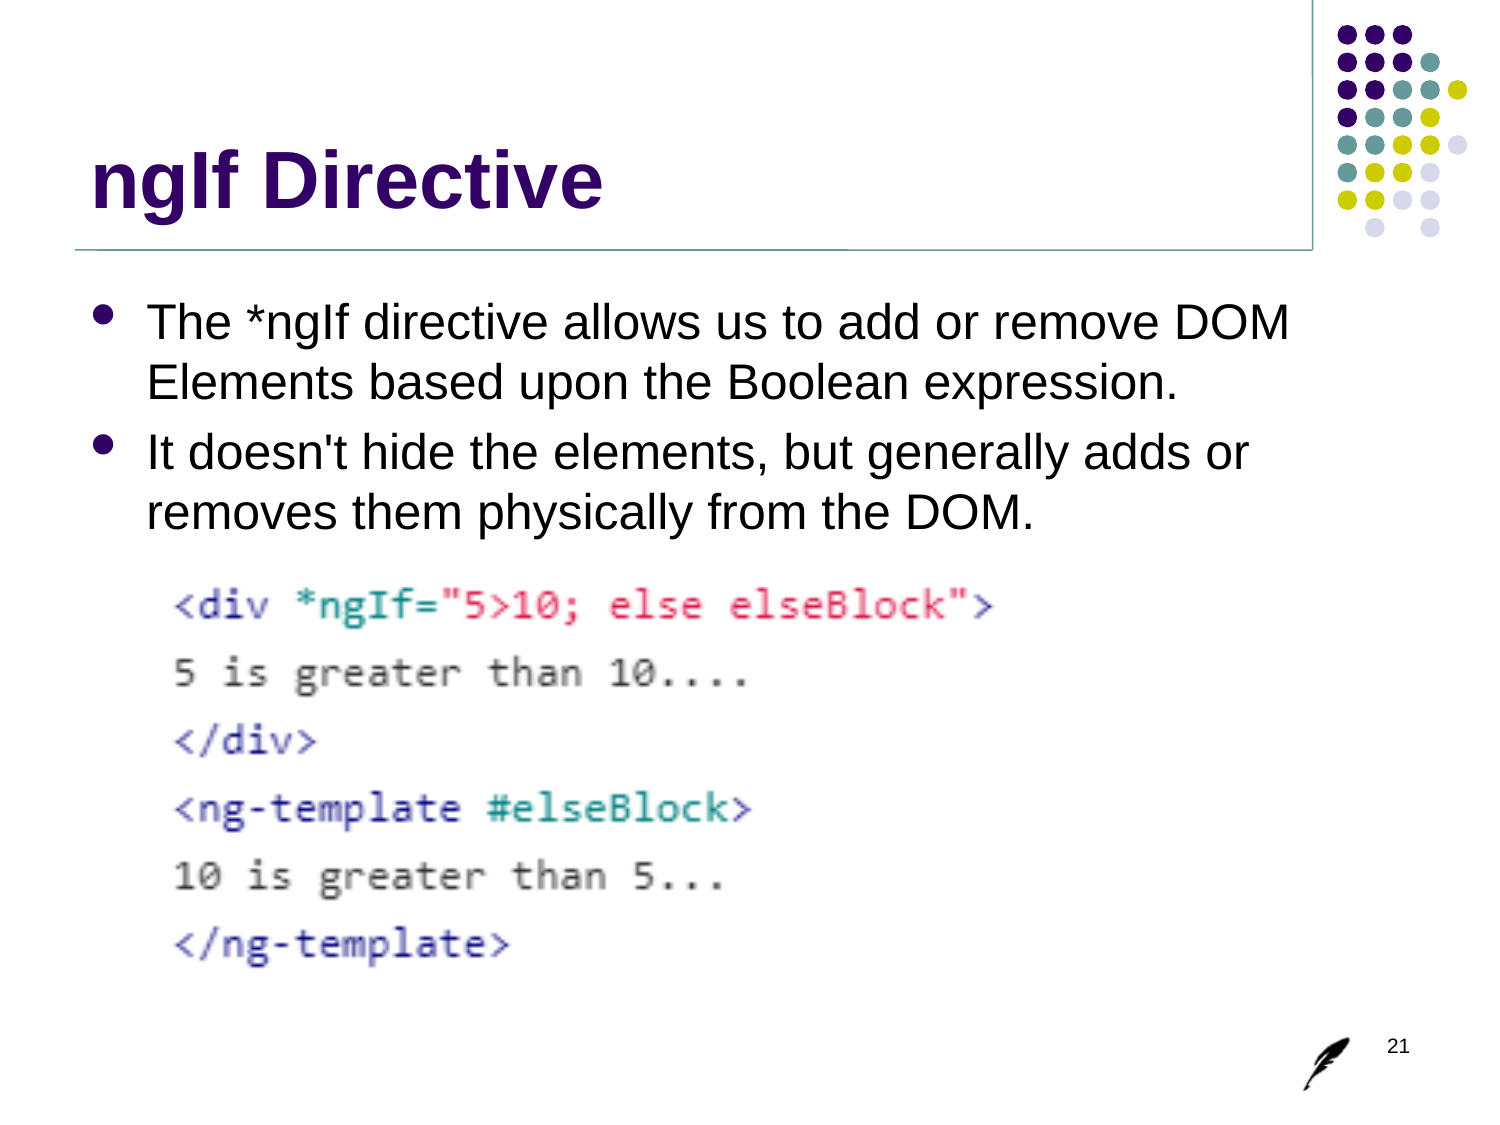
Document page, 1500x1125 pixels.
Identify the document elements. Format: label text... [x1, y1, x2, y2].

picture [137, 562, 1100, 992]
title ngIf Directive [75, 20, 1313, 233]
slide_number 21 [1074, 1025, 1425, 1100]
list The *ngIf directive allows us to add or remove DOM Elements based upon the Boolean expression. It doesn't hide the elements, but generally adds or removes them physically from the DOM. [75, 282, 1425, 1006]
